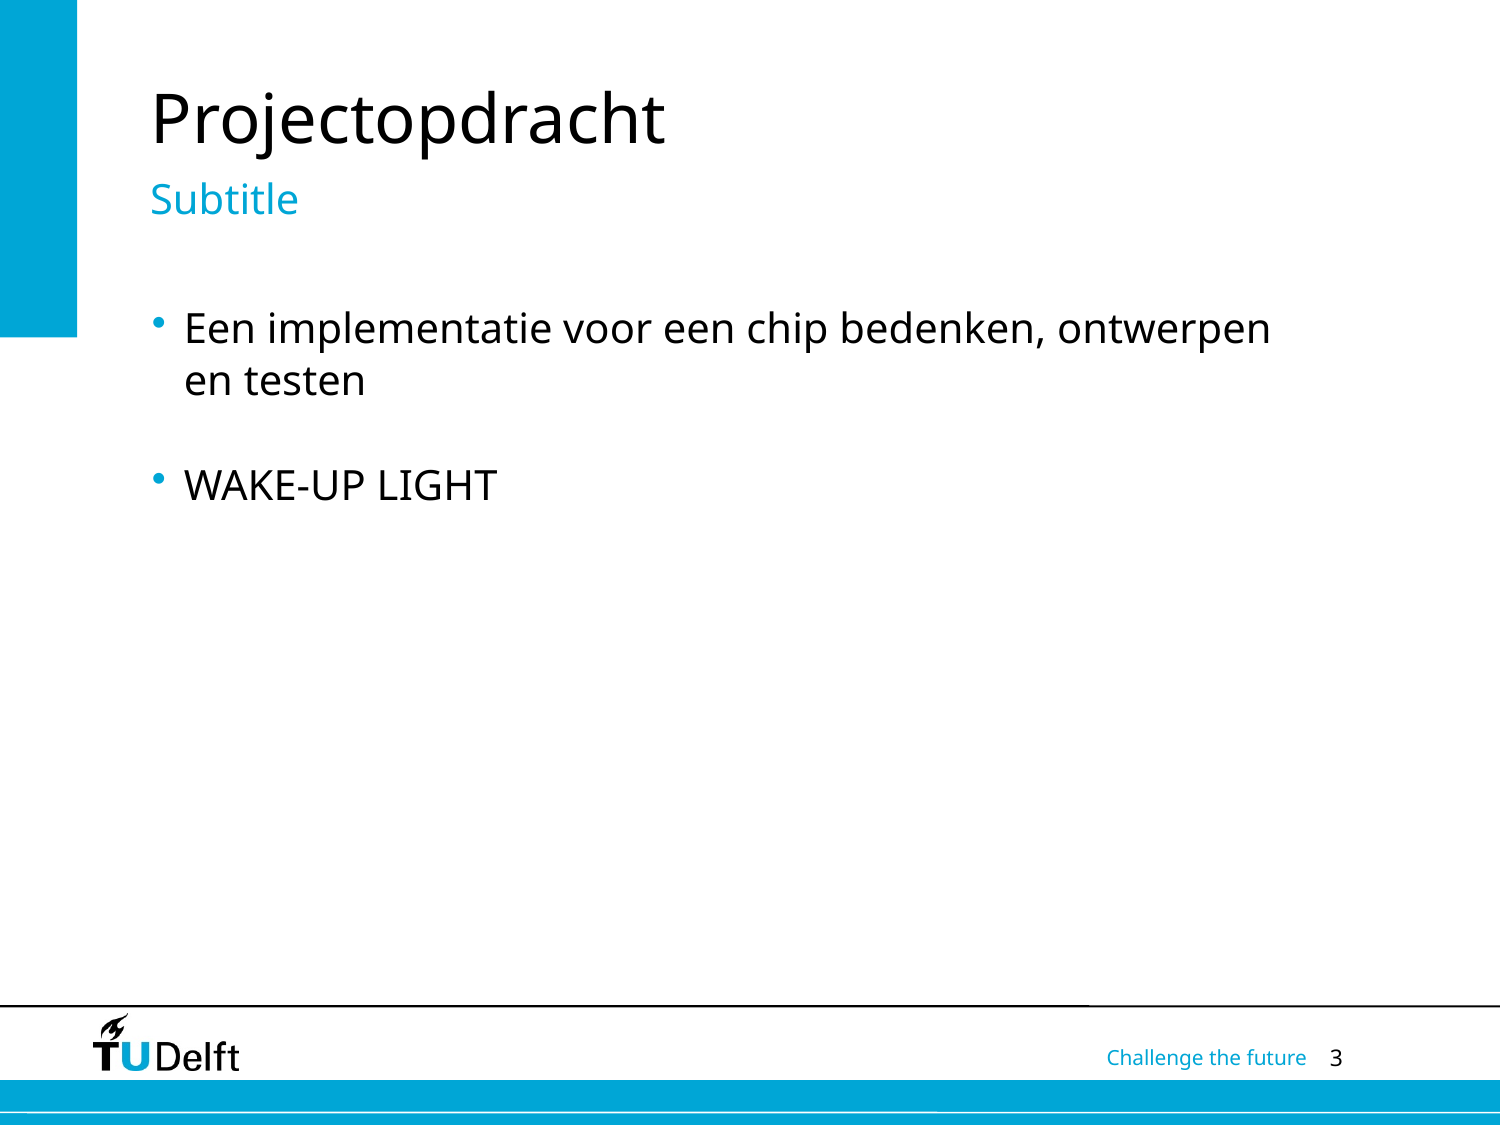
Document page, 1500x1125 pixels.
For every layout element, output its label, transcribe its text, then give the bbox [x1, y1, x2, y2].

picture [93, 1013, 239, 1071]
list Een implementatie voor een chip bedenken, ontwerpen en testen WAKE-UP LIGHT [151, 299, 1323, 876]
title Projectopdracht [150, 75, 1325, 178]
text_box Subtitle [149, 170, 1263, 249]
